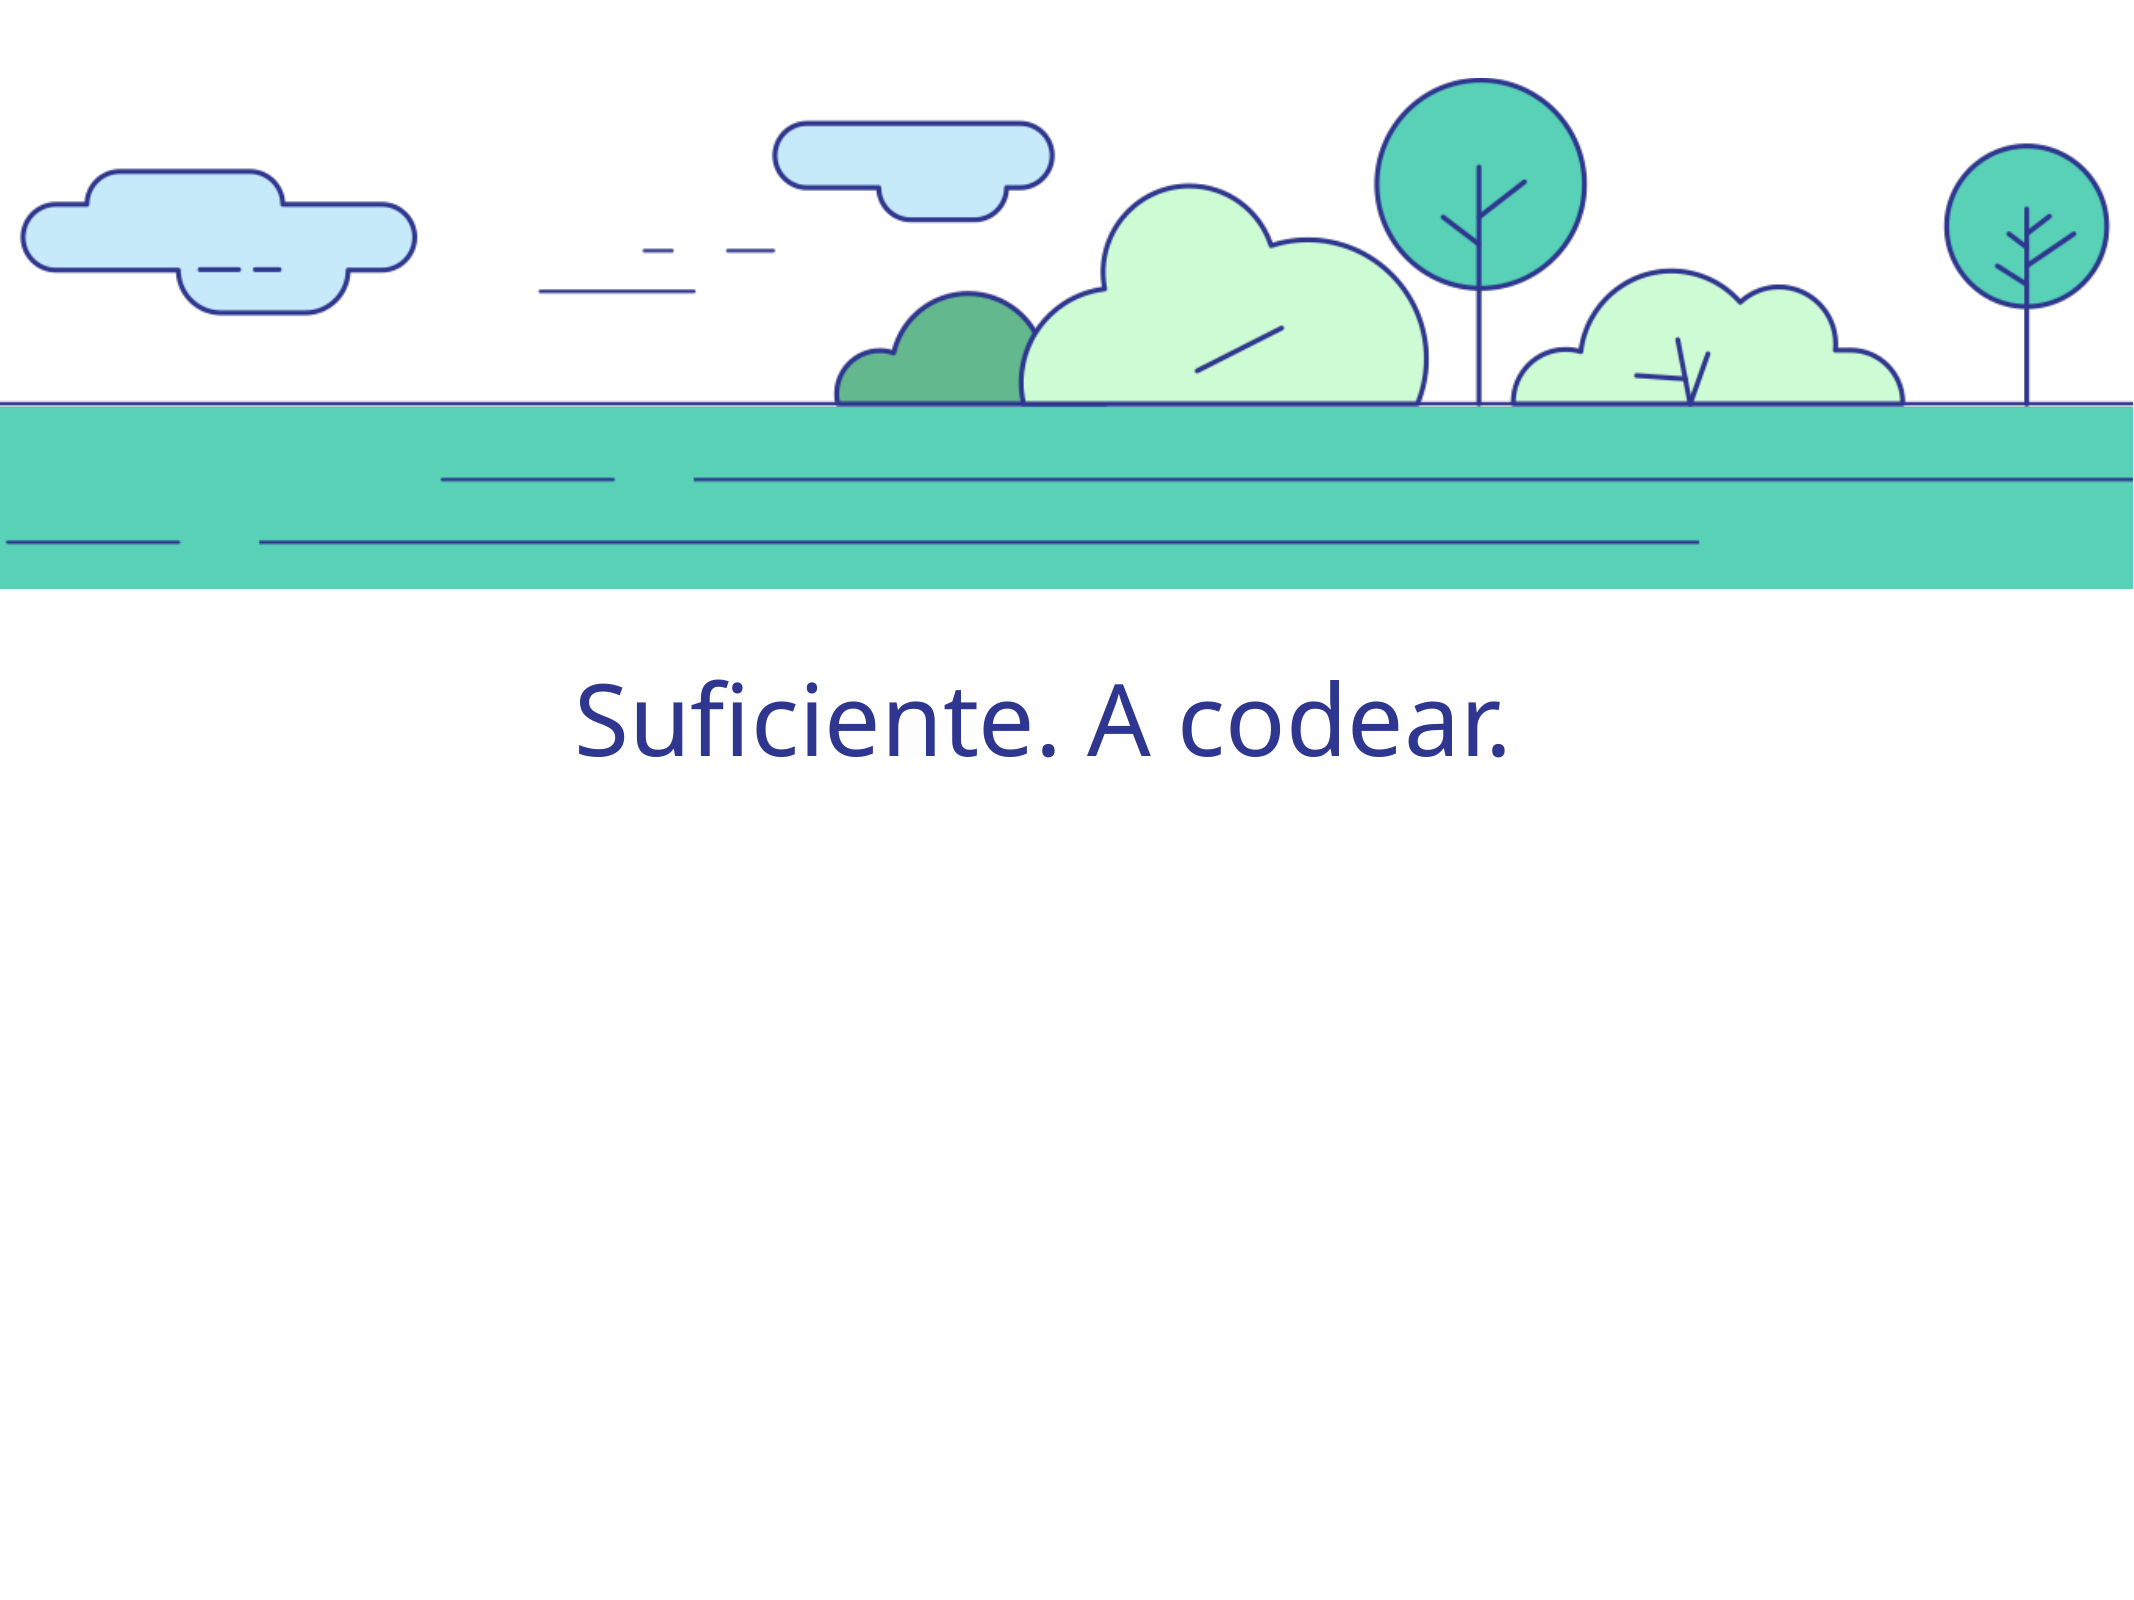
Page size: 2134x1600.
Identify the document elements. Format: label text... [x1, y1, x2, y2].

picture [0, 78, 2134, 589]
text_box Suficiente. A codear. [565, 648, 1522, 785]
